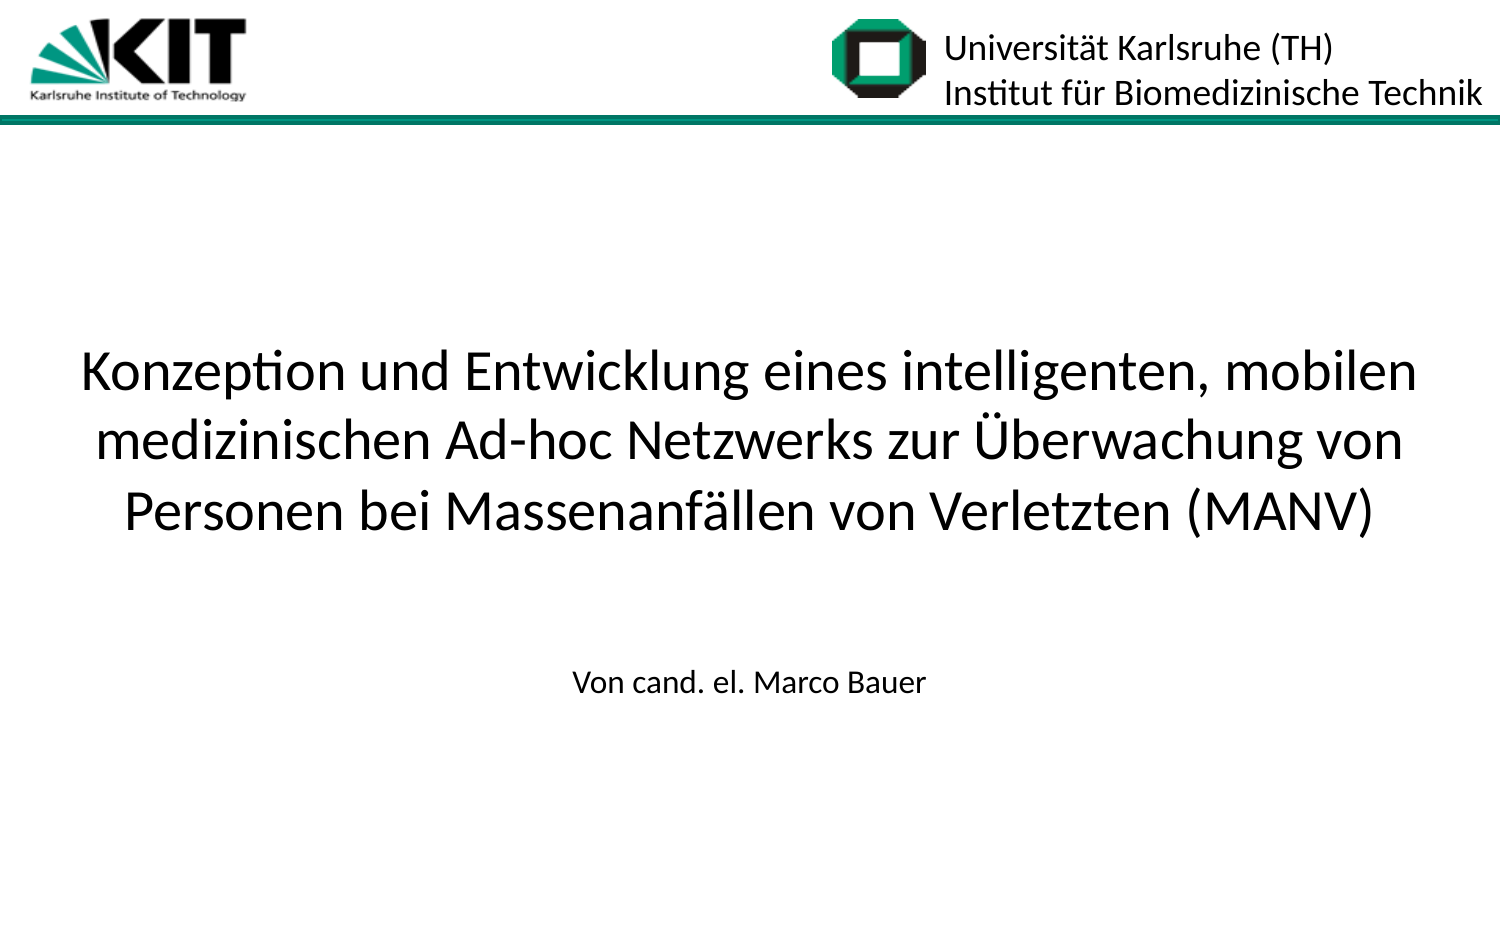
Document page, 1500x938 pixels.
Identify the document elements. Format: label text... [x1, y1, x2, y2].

title Konzeption und Entwicklung eines intelligenten, mobilen medizinischen Ad-hoc Netzwerks zur Überwachung von Personen bei Massenanfällen von Verletzten (MANV) [0, 316, 1500, 557]
text_box Von cand. el. Marco Bauer [0, 652, 1500, 708]
picture [832, 19, 926, 98]
picture [11, 0, 306, 115]
